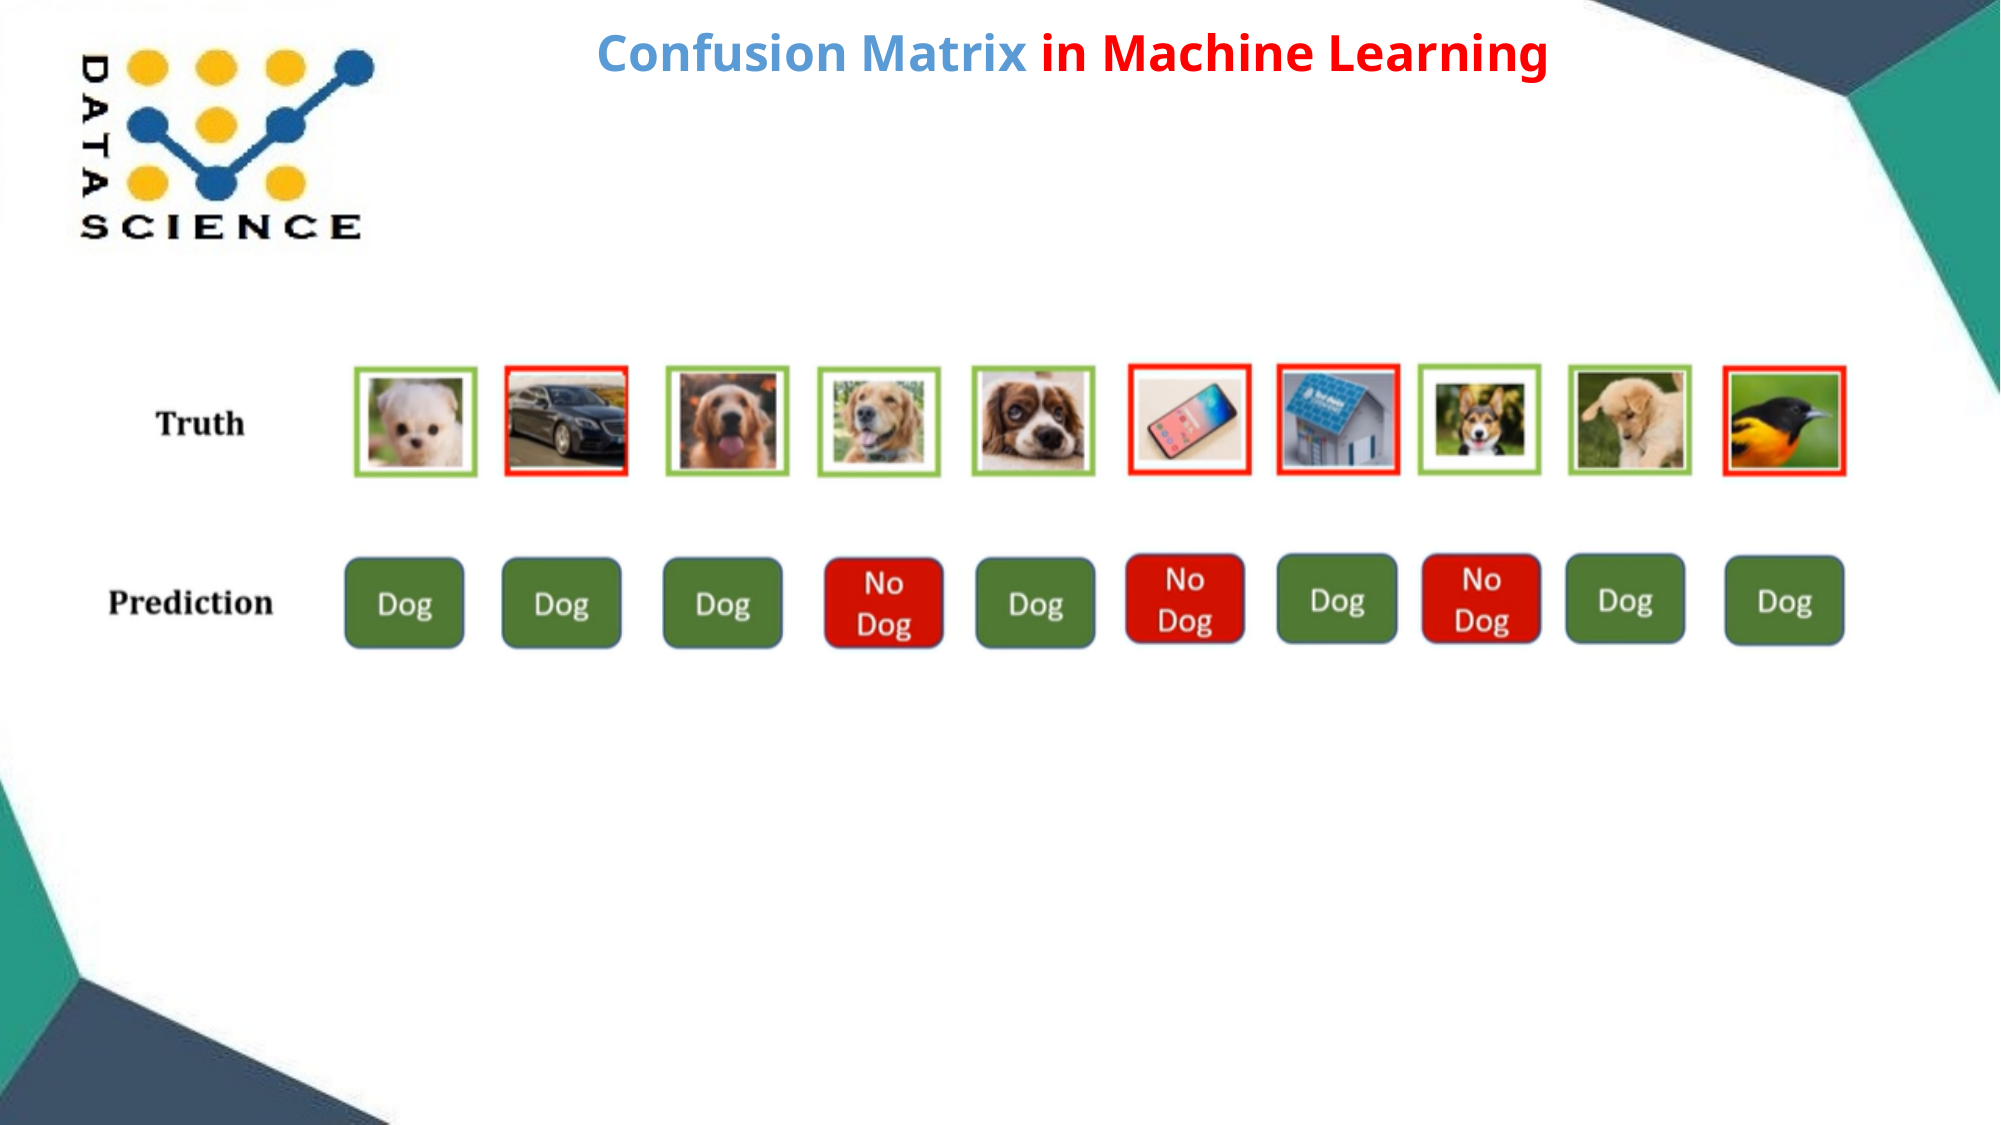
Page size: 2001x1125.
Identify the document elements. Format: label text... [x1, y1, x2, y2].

picture [0, 0, 2001, 1125]
text_box Confusion Matrix in Machine Learning [503, 5, 1645, 89]
